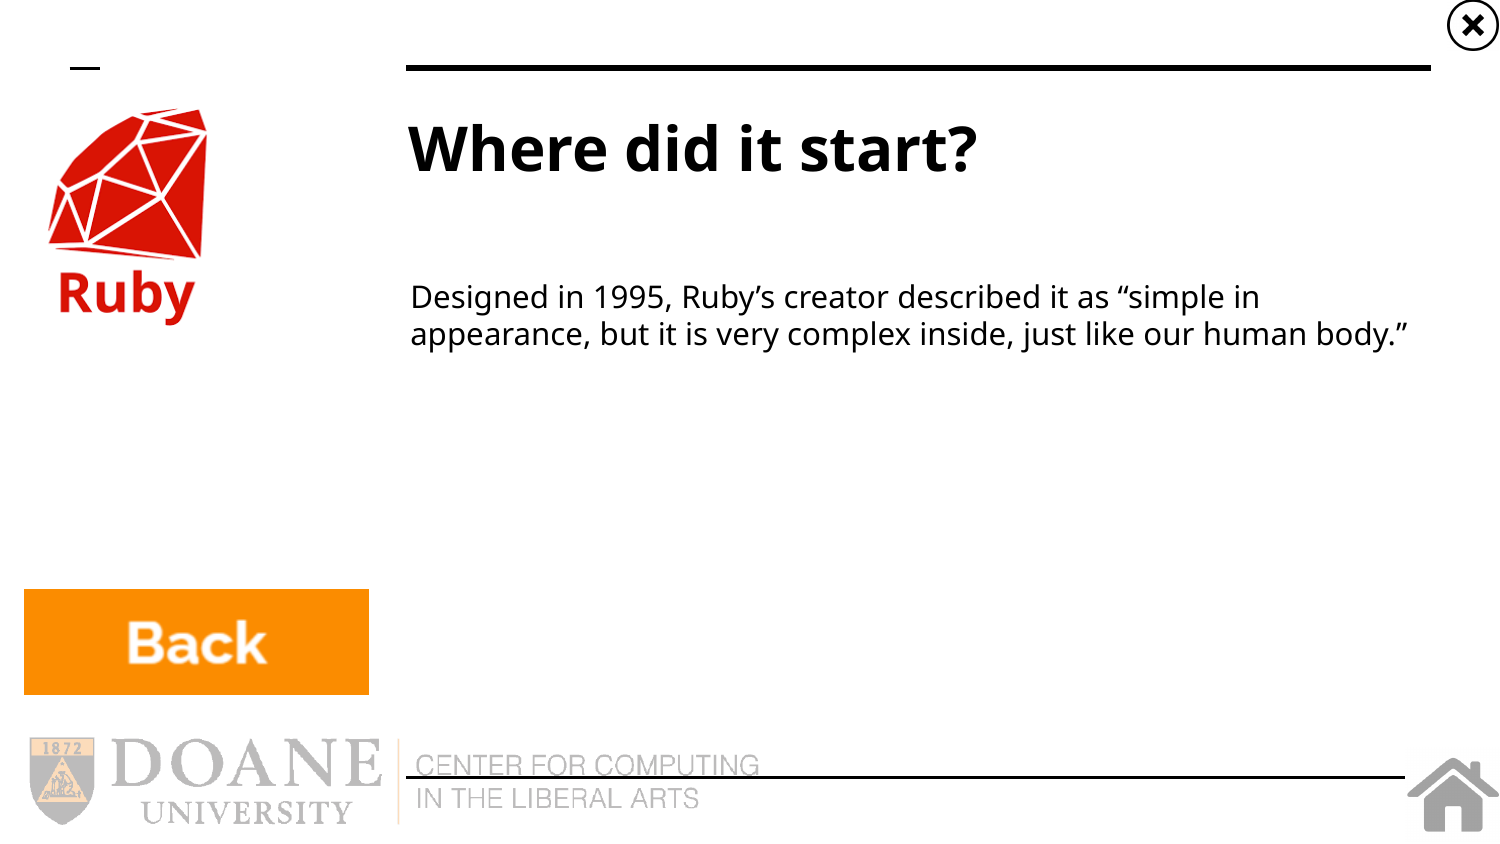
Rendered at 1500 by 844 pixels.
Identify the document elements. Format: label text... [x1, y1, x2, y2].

list Designed in 1995, Ruby’s creator described it as “simple in appearance, but it is very complex inside, just like our human body.” [395, 261, 1433, 755]
picture [24, 589, 369, 695]
title Where did it start? [393, 94, 1431, 199]
picture [1446, 0, 1499, 52]
picture [14, 102, 242, 331]
picture [1405, 747, 1500, 842]
